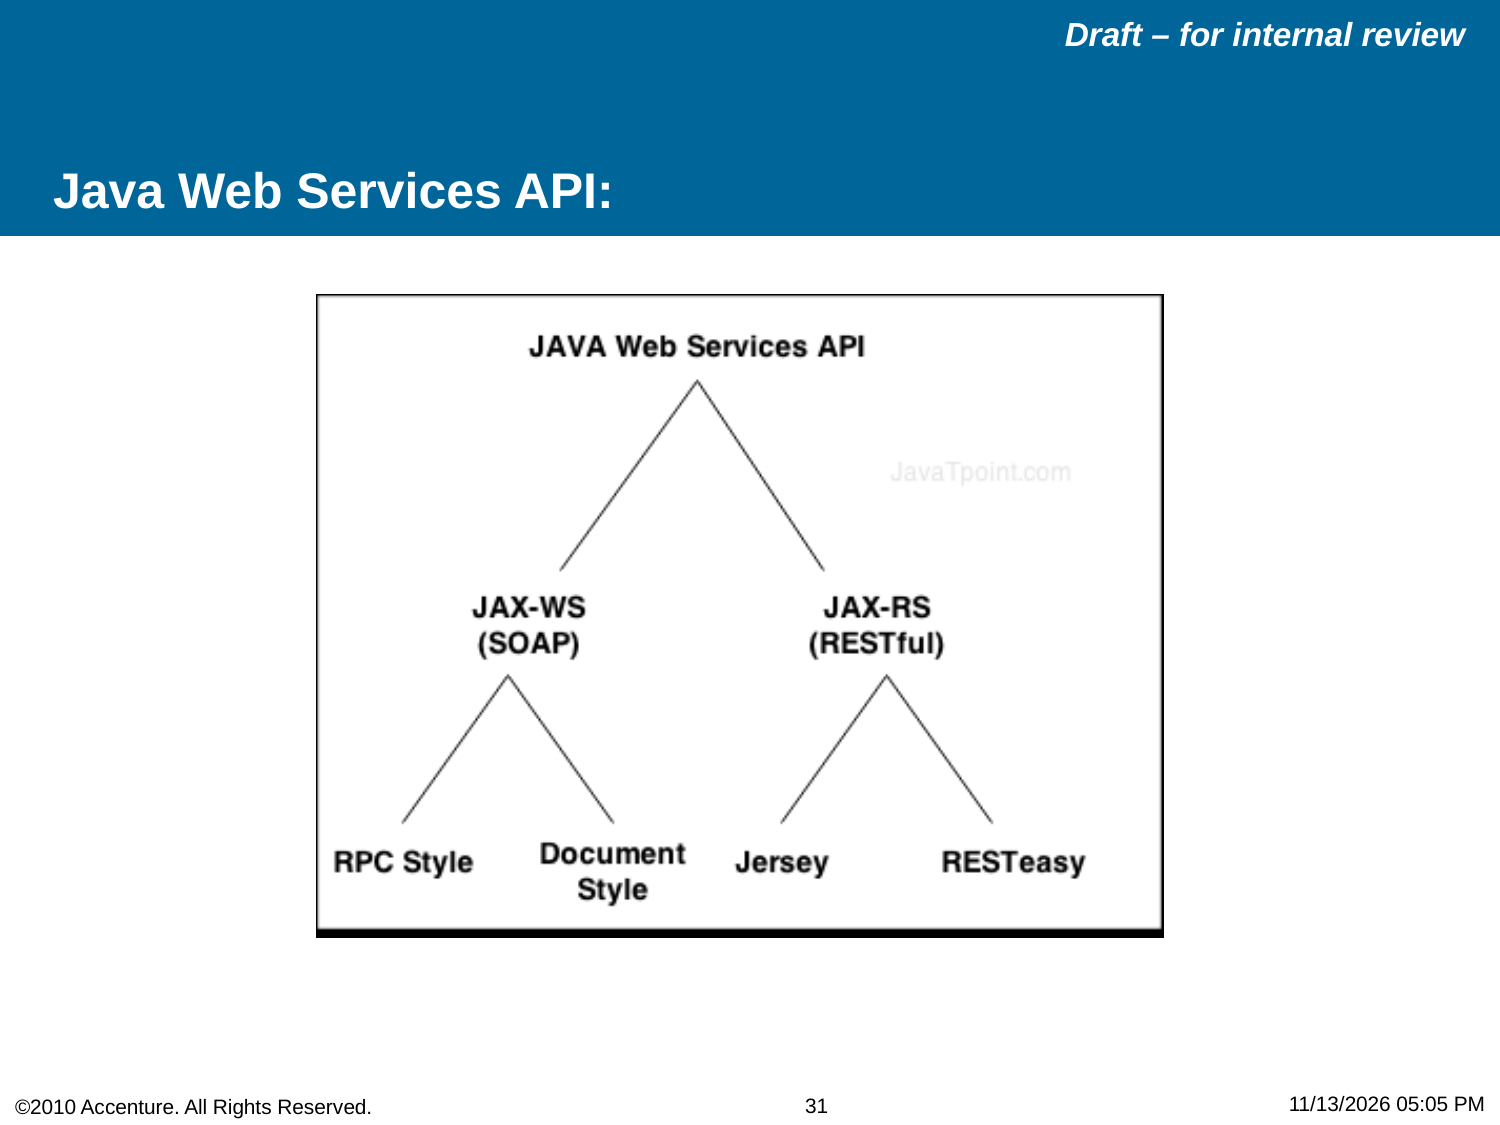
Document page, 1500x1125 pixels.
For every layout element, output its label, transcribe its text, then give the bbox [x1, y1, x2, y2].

title Java Web Services API: [38, 28, 1125, 226]
picture [316, 293, 1164, 938]
slide_number 31 [641, 1084, 992, 1125]
footer ©2010 Accenture. All Rights Reserved. [0, 1086, 476, 1125]
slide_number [1137, 1082, 1500, 1125]
